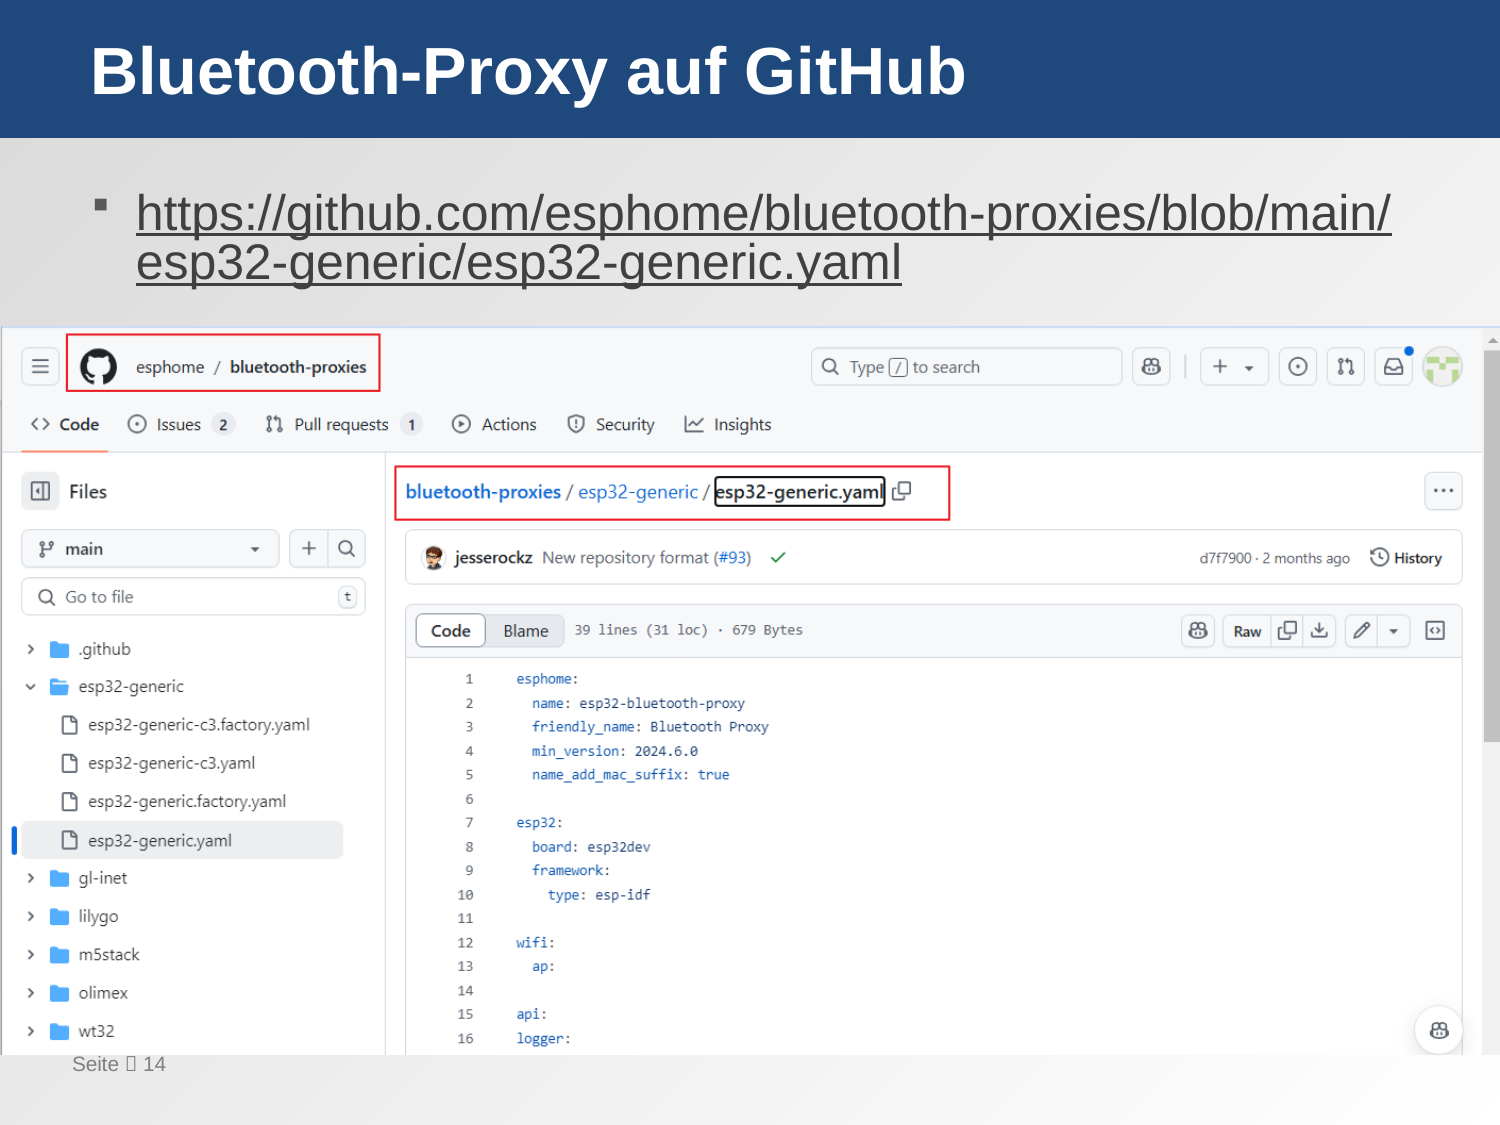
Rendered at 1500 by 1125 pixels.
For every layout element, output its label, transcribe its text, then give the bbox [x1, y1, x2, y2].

title Bluetooth-Proxy auf GitHub [75, 20, 1425, 208]
picture [0, 326, 1500, 1055]
list https://github.com/esphome/bluetooth-proxies/blob/main/esp32-generic/esp32-generic.yaml [76, 172, 1424, 324]
